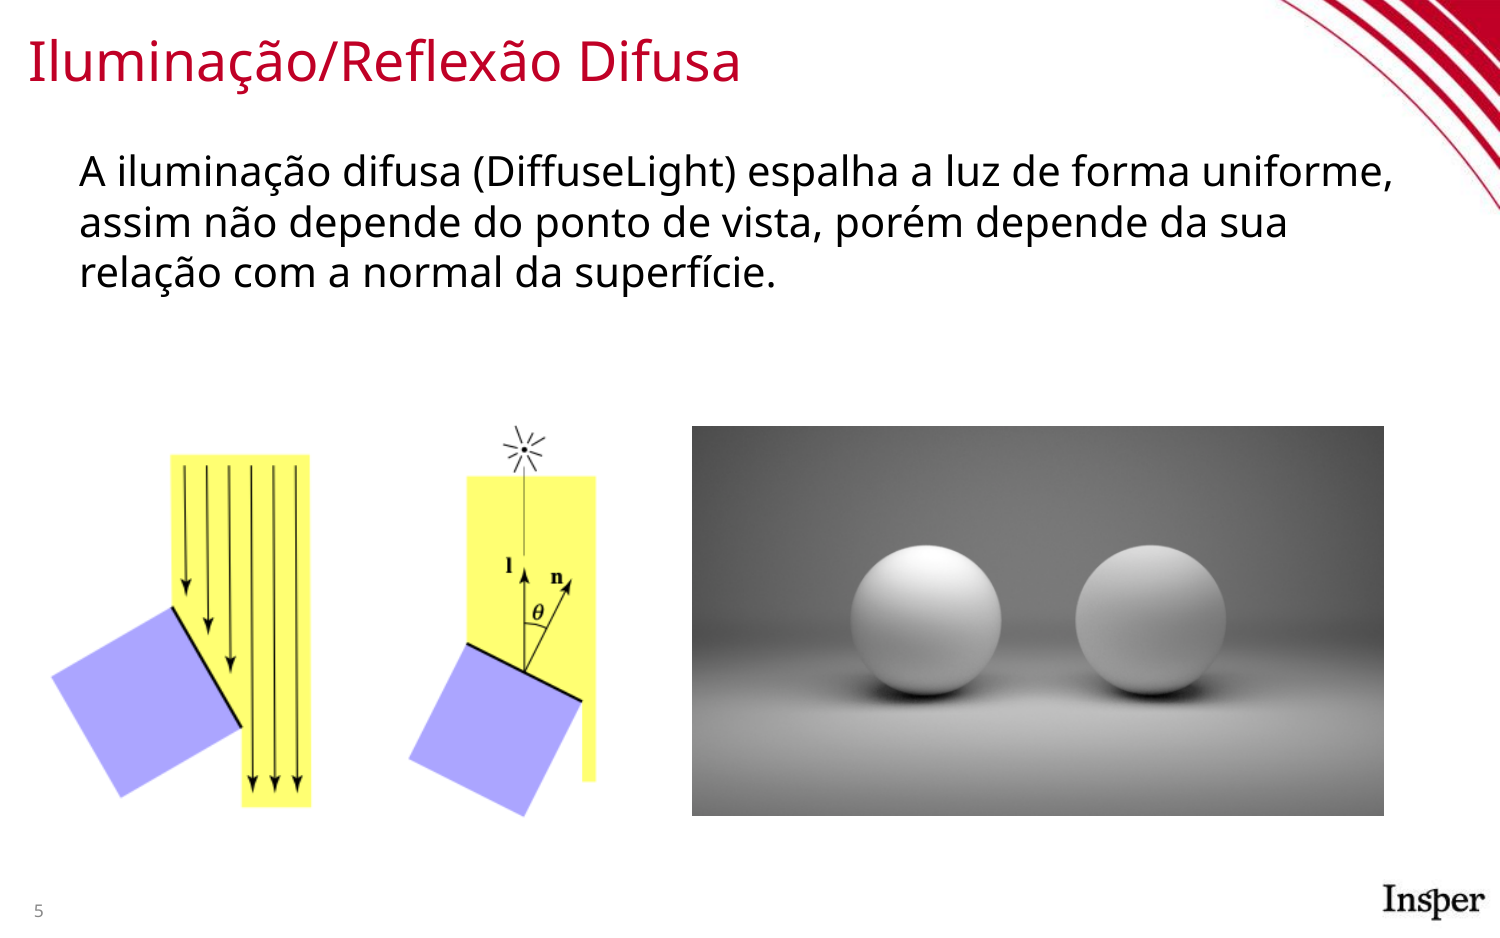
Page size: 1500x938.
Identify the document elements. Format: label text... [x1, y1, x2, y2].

picture [41, 451, 320, 816]
slide_number 5 [0, 887, 78, 938]
title Iluminação/Reflexão Difusa [13, 18, 1397, 104]
list A iluminação difusa (DiffuseLight) espalha a luz de forma uniforme, assim não depende do ponto de vista, porém depende da sua relação com a normal da superfície. [64, 137, 1447, 876]
picture [402, 418, 610, 824]
picture [249, 0, 1500, 938]
picture [691, 426, 1385, 816]
